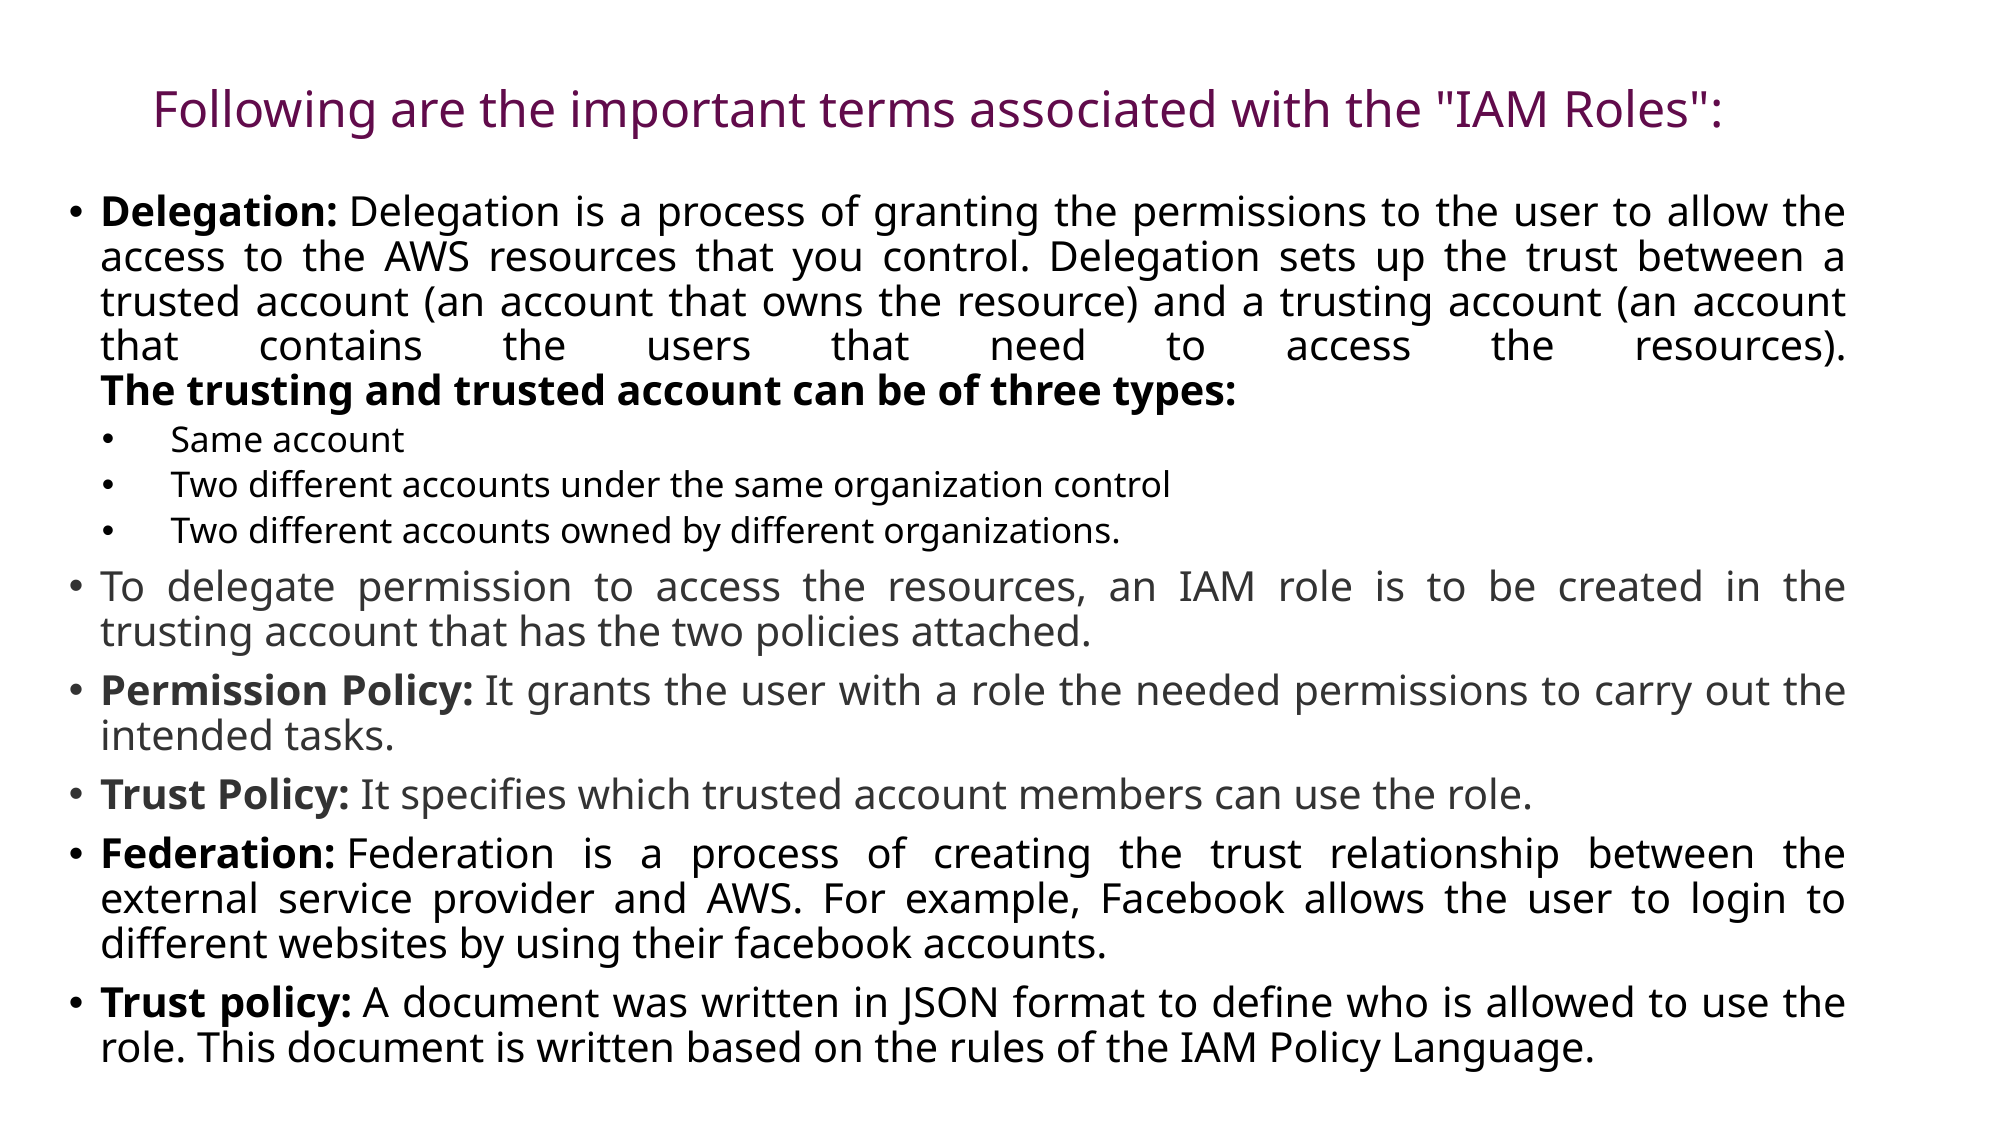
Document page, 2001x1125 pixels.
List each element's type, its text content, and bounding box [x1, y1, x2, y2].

title Following are the important terms associated with the "IAM Roles": [137, 59, 1863, 183]
list Delegation: Delegation is a process of granting the permissions to the user to allow the access to the AWS resources that you control. Delegation sets up the trust between a trusted account (an account that owns the resource) and a trusting account (an account that contains the users that need to access the resources). The trusting and trusted account can be of three types: Same account Two different accounts under the same organization control Two different accounts owned by different organizations. To delegate permission to access the resources, an IAM role is to be created in the trusting account that has the two policies attached. Permission Policy: It grants the user with a role the needed permissions to carry out the intended tasks. Trust Policy: It specifies which trusted account members can use the role. Federation: Federation is a process of creating the trust relationship between the external service provider and AWS. For example, Facebook allows the user to login to different websites by using their facebook accounts. Trust policy: A document was written in JSON format to define who is allowed to use the role. This document is written based on the rules of the IAM Policy Language. [53, 183, 1863, 1081]
